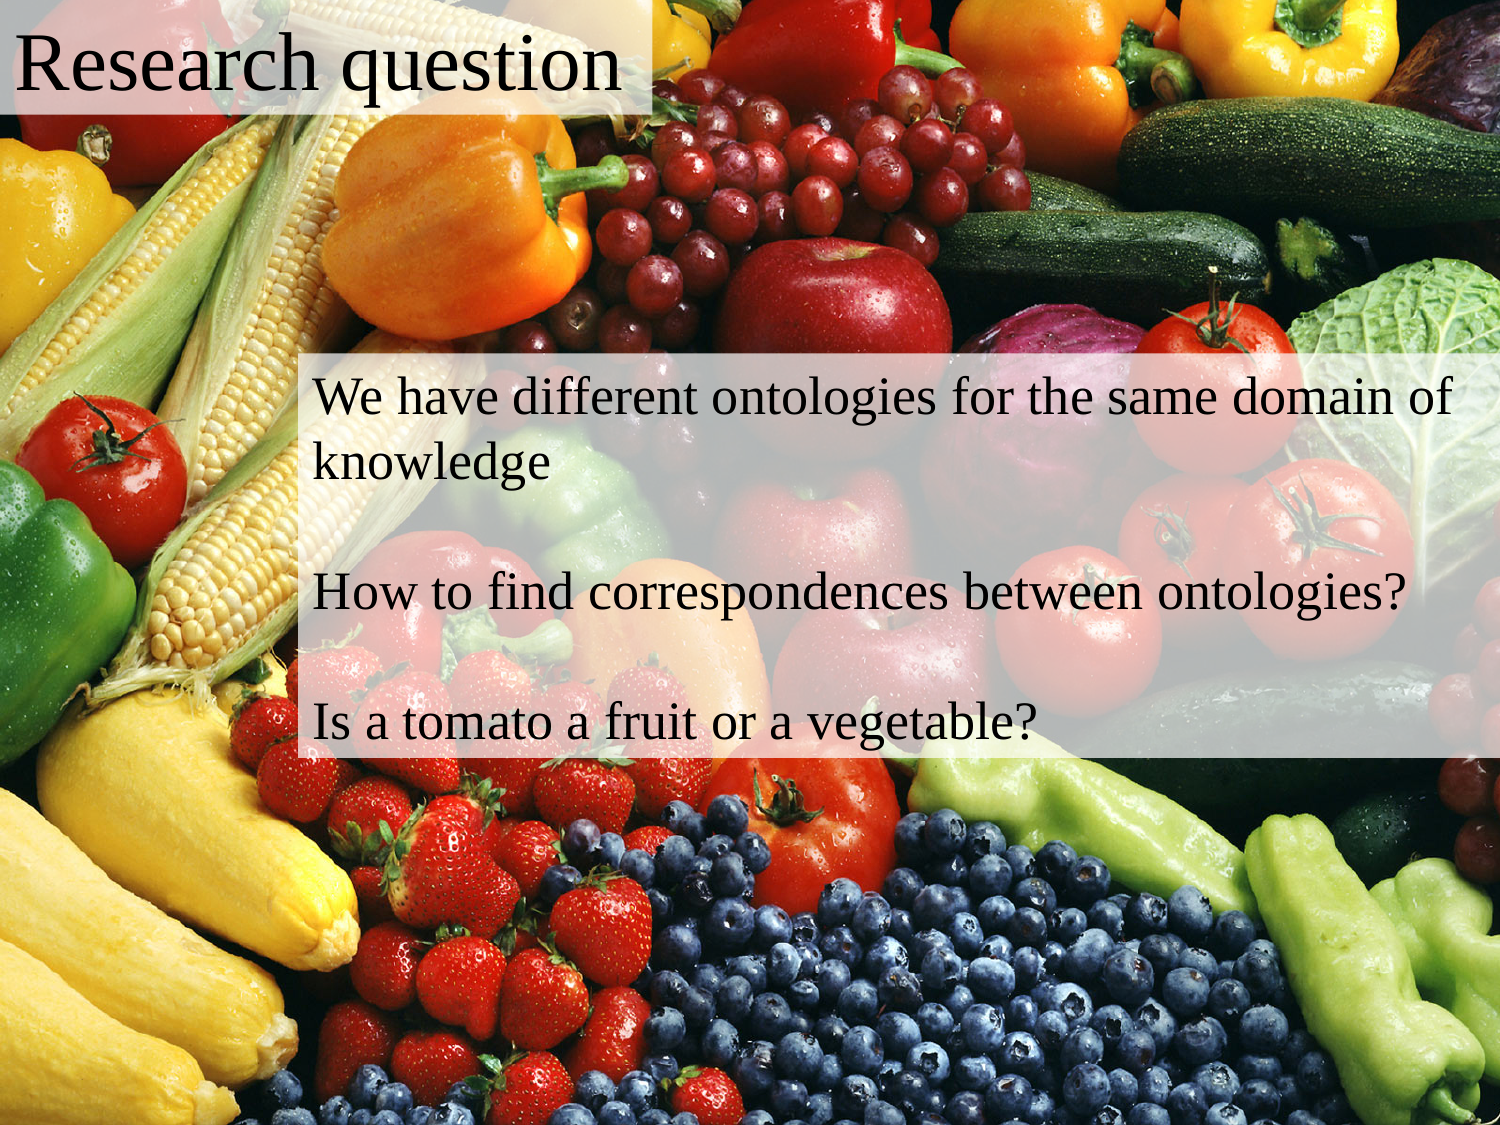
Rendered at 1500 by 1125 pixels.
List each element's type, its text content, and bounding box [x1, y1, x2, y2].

text_box Research question [0, 0, 653, 115]
picture [0, 0, 1500, 1125]
text_box We have different ontologies for the same domain of knowledge How to find correspondences between ontologies? Is a tomato a fruit or a vegetable? [298, 353, 1500, 758]
